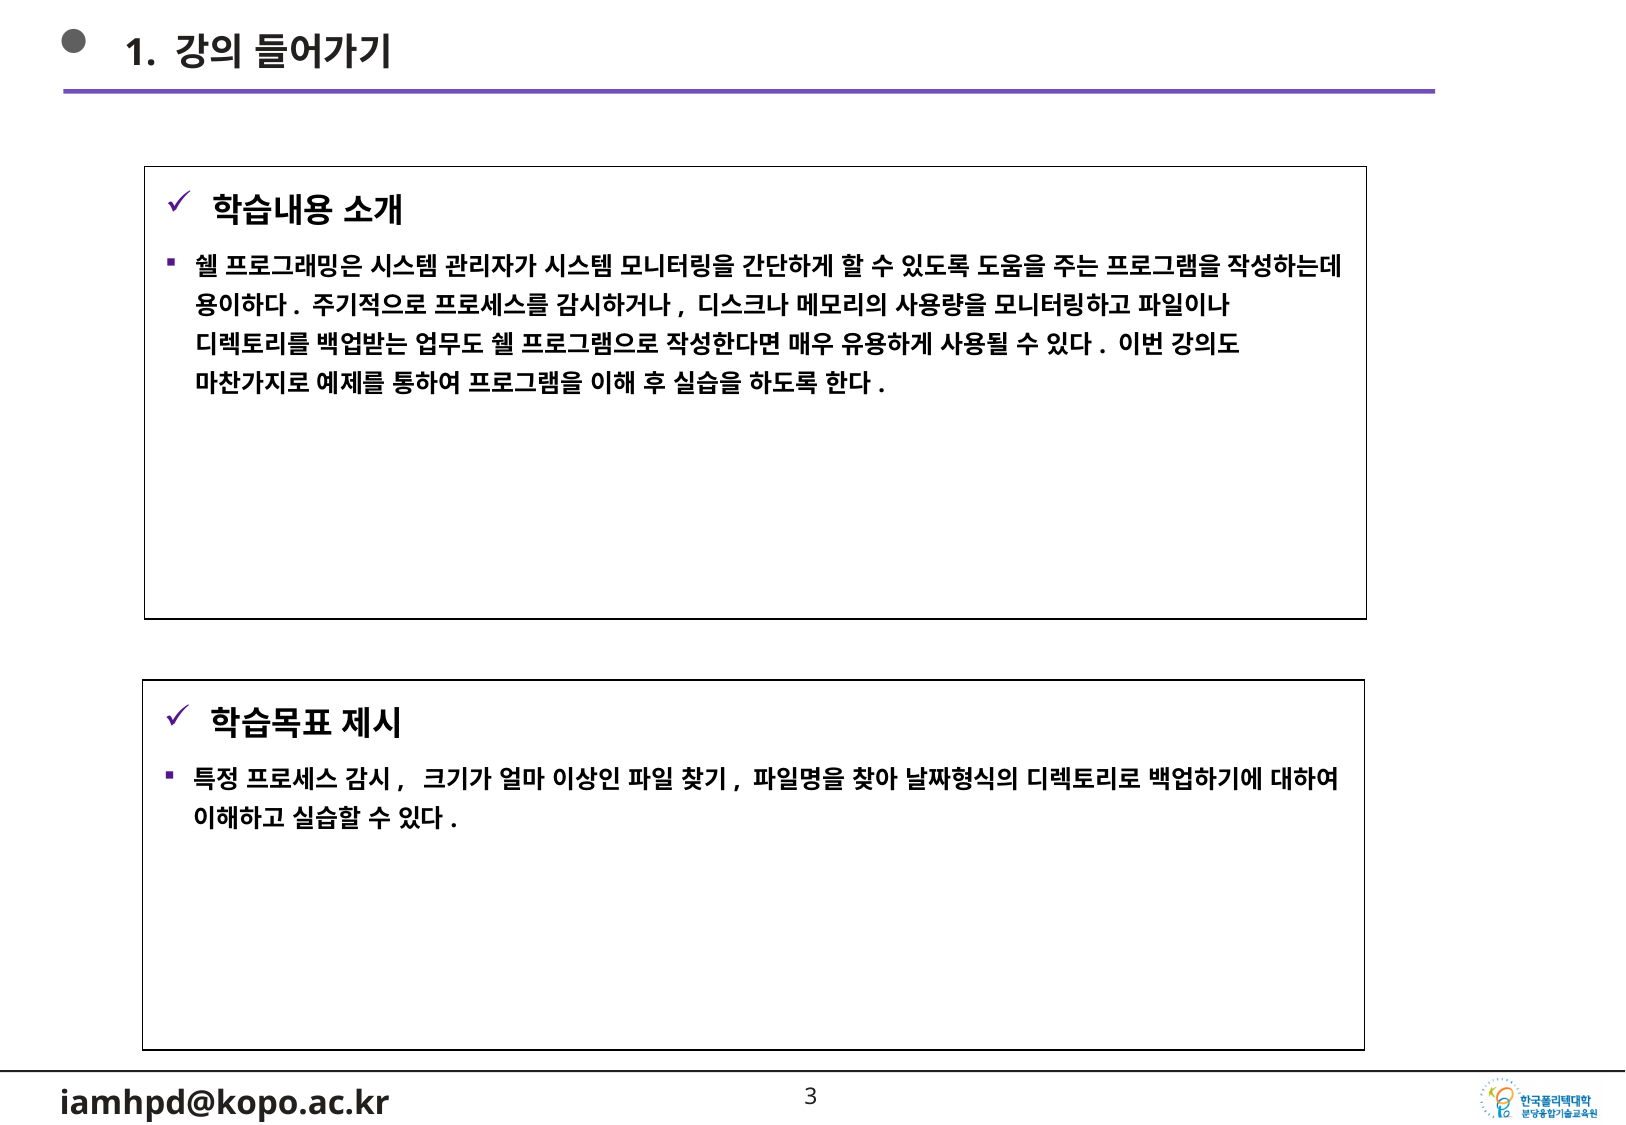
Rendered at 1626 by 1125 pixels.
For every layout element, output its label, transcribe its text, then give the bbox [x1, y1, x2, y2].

text_box 2 [765, 1072, 857, 1123]
text_box 1. 강의 들어가기 [109, 20, 943, 93]
text_box [44, 0, 1604, 114]
text_box 학습목표 제시 특정 프로세스 감시, 크기가 얼마 이상인 파일 찾기, 파일명을 찾아 날짜형식의 디렉토리로 백업하기에 대하여 이해하고 실습할 수 있다. [142, 679, 1365, 1050]
picture [1476, 1073, 1604, 1125]
text_box 학습내용 소개 쉘 프로그래밍은 시스템 관리자가 시스템 모니터링을 간단하게 할 수 있도록 도움을 주는 프로그램을 작성하는데 용이하다. 주기적으로 프로세스를 감시하거나, 디스크나 메모리의 사용량을 모니터링하고 파일이나 디렉토리를 백업받는 업무도 쉘 프로그램으로 작성한다면 매우 유용하게 사용될 수 있다. 이번 강의도 마찬가지로 예제를 통하여 프로그램을 이해 후 실습을 하도록 한다. [144, 166, 1367, 620]
